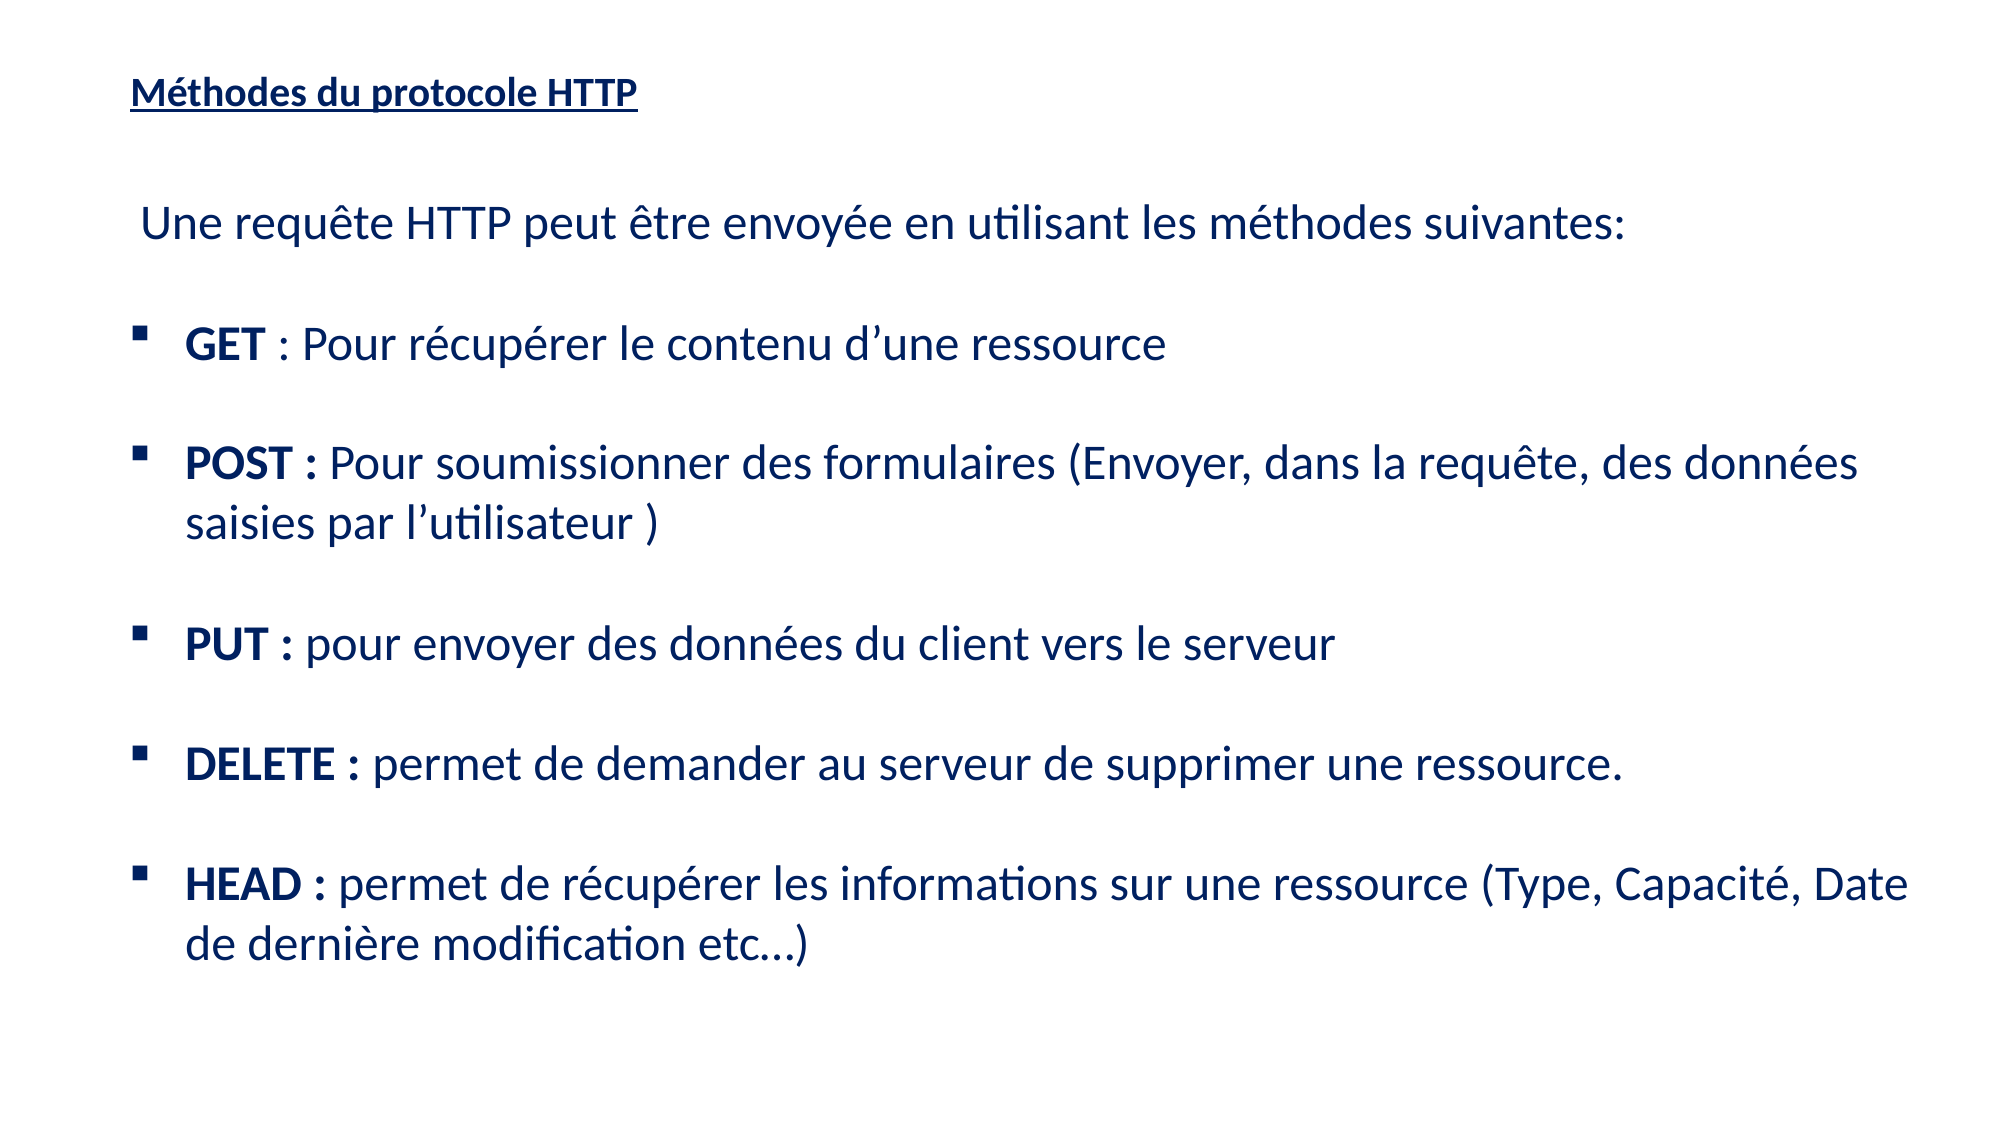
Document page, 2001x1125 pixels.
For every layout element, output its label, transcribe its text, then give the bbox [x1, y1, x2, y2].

text_box Une requête HTTP peut être envoyée en utilisant les méthodes suivantes: GET : Pour récupérer le contenu d’une ressource POST : Pour soumissionner des formulaires (Envoyer, dans la requête, des données saisies par l’utilisateur ) PUT : pour envoyer des données du client vers le serveur DELETE : permet de demander au serveur de supprimer une ressource. HEAD : permet de récupérer les informations sur une ressource (Type, Capacité, Date de dernière modification etc…) [113, 182, 1935, 978]
text_box Méthodes du protocole HTTP [115, 57, 654, 122]
